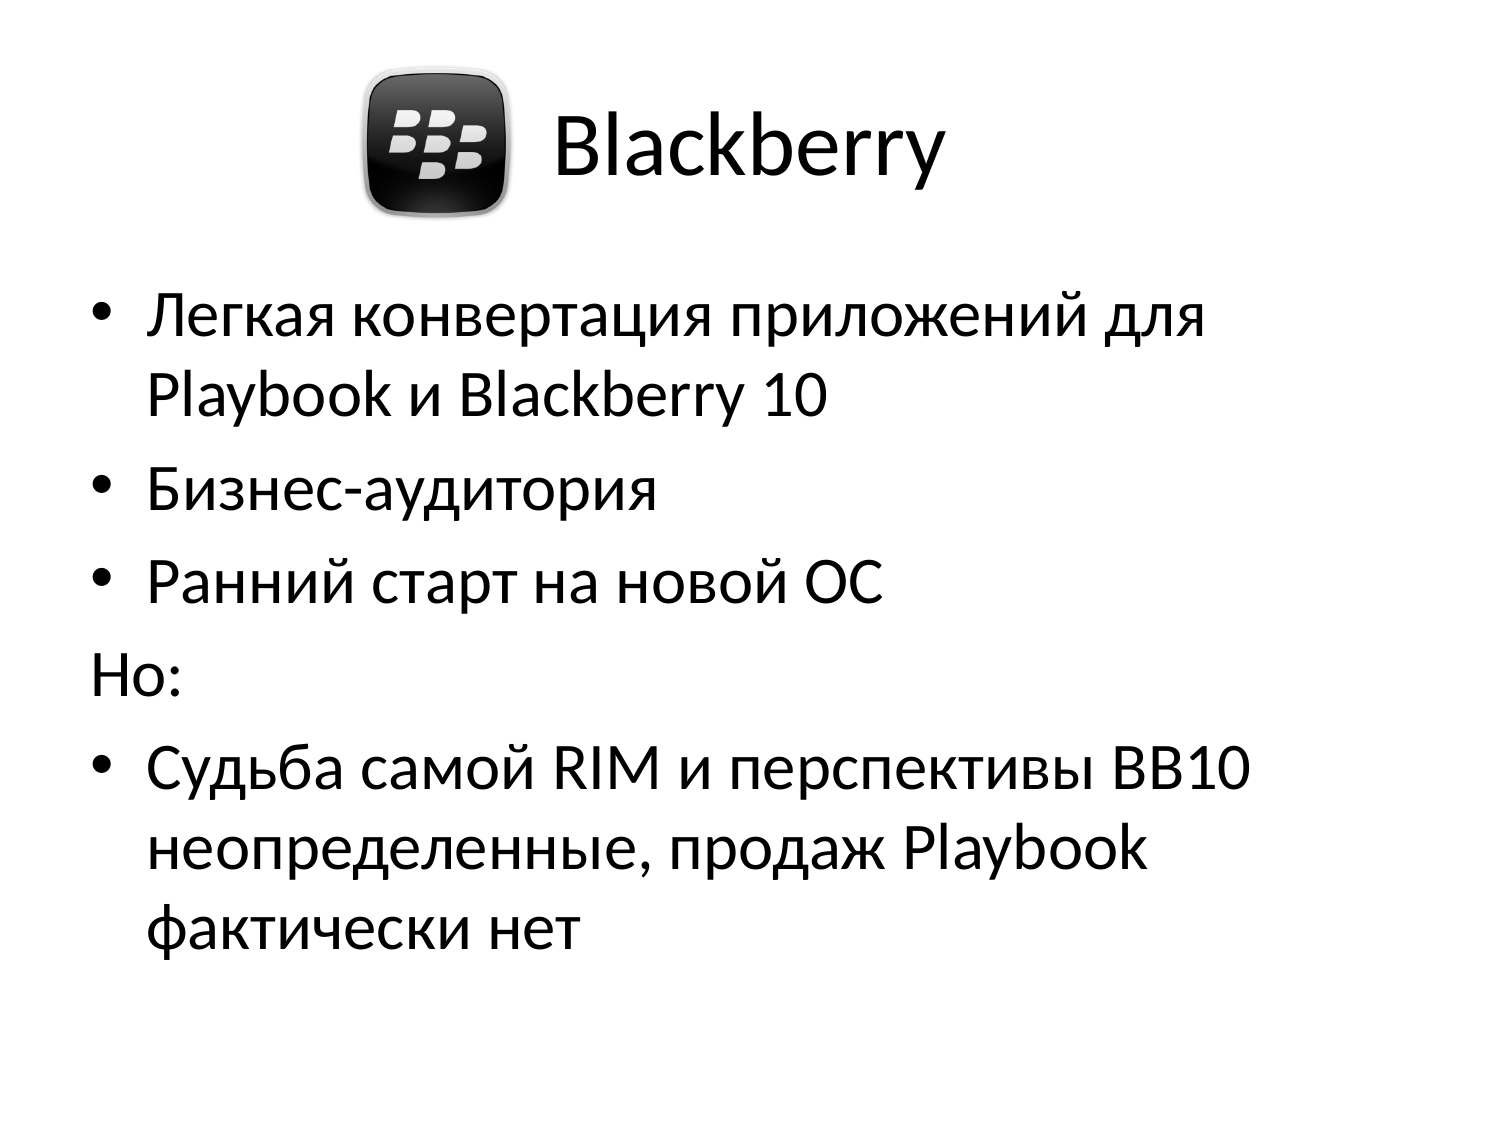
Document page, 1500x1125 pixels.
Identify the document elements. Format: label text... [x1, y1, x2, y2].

picture [348, 54, 525, 231]
list Легкая конвертация приложений для Playbook и Blackberry 10 Бизнес-аудитория Ранний старт на новой ОС Но: Судьба самой RIM и перспективы BB10 неопределенные, продаж Playbook фактически нет [75, 262, 1425, 1005]
title Blackberry [75, 45, 1425, 233]
